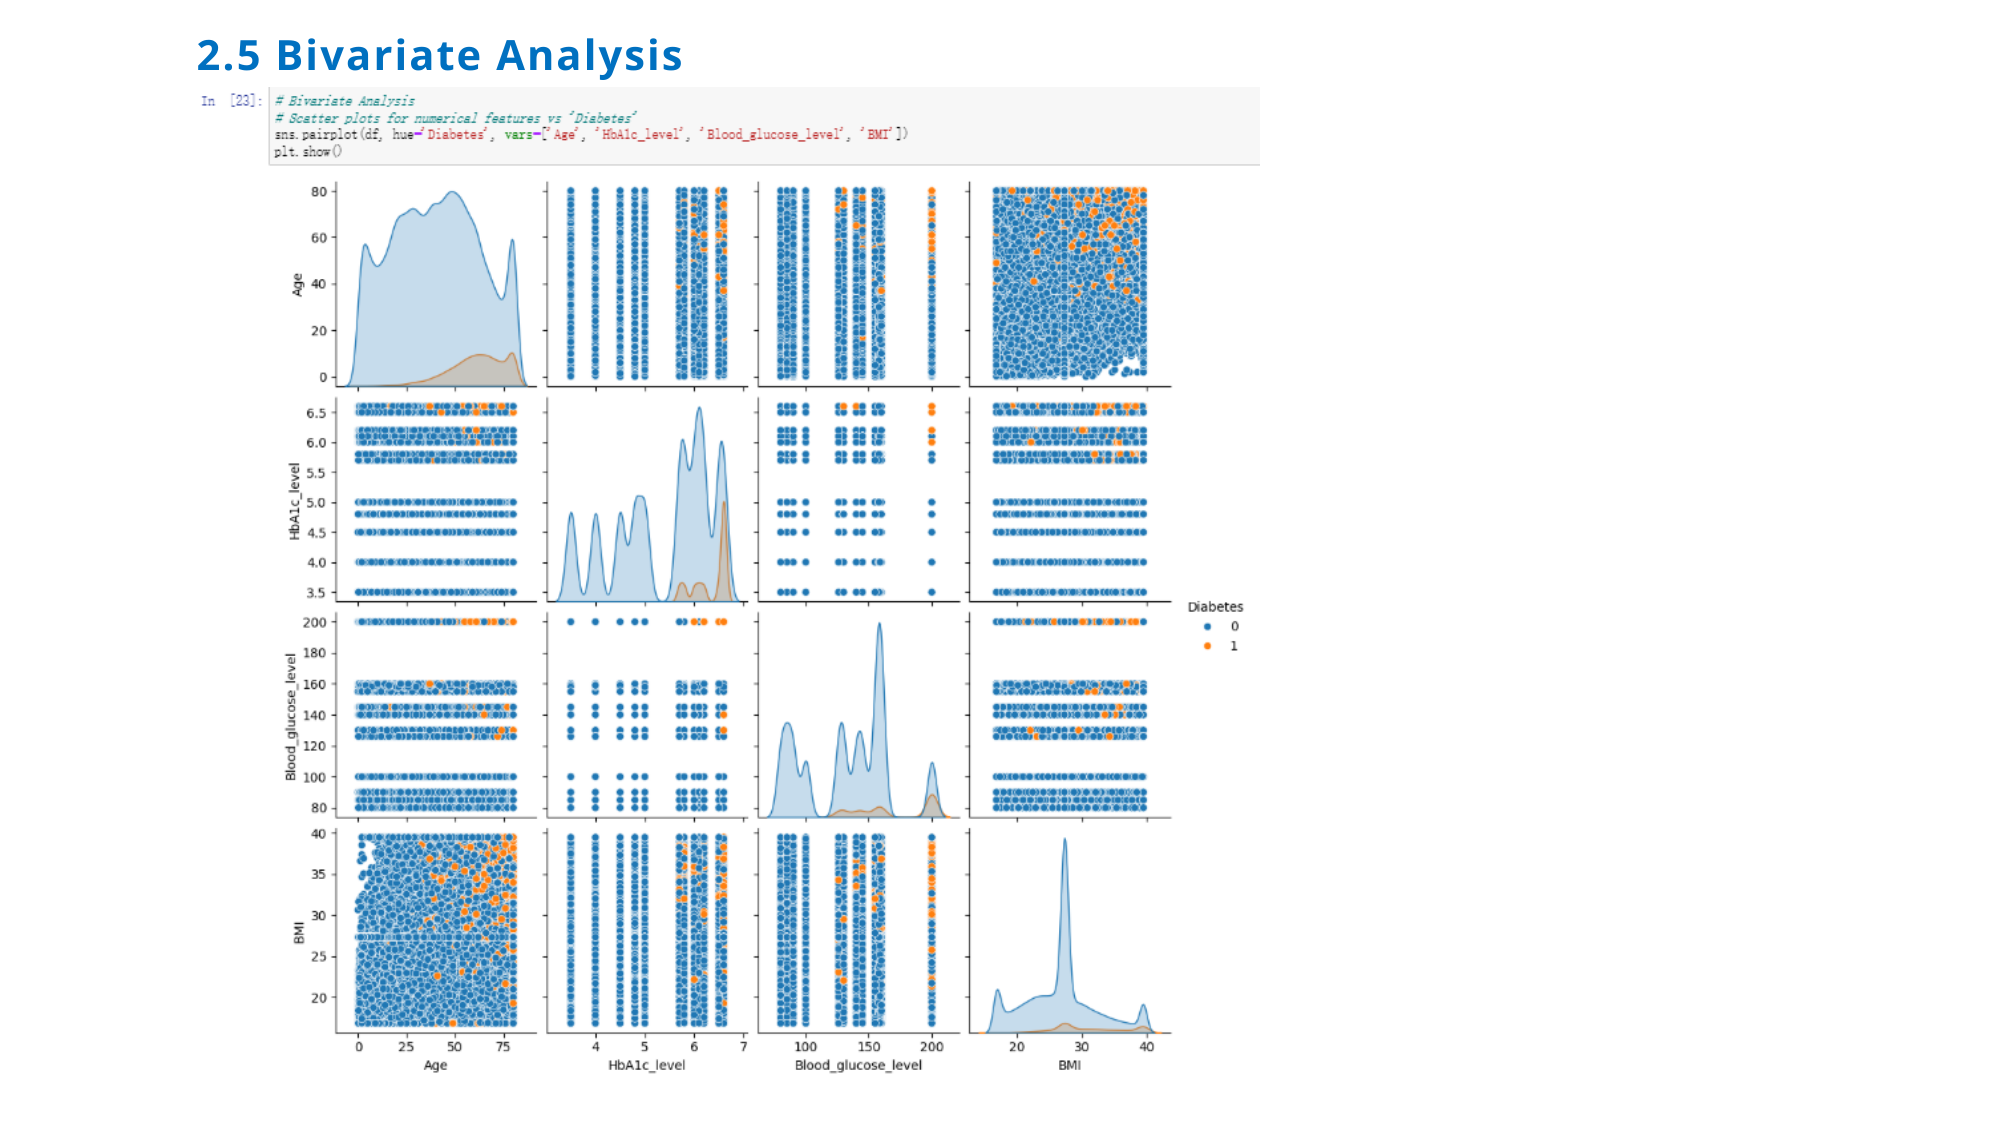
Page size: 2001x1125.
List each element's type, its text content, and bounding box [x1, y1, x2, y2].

picture [181, 87, 1260, 1075]
title 2.5 Bivariate Analysis [181, 26, 1545, 230]
